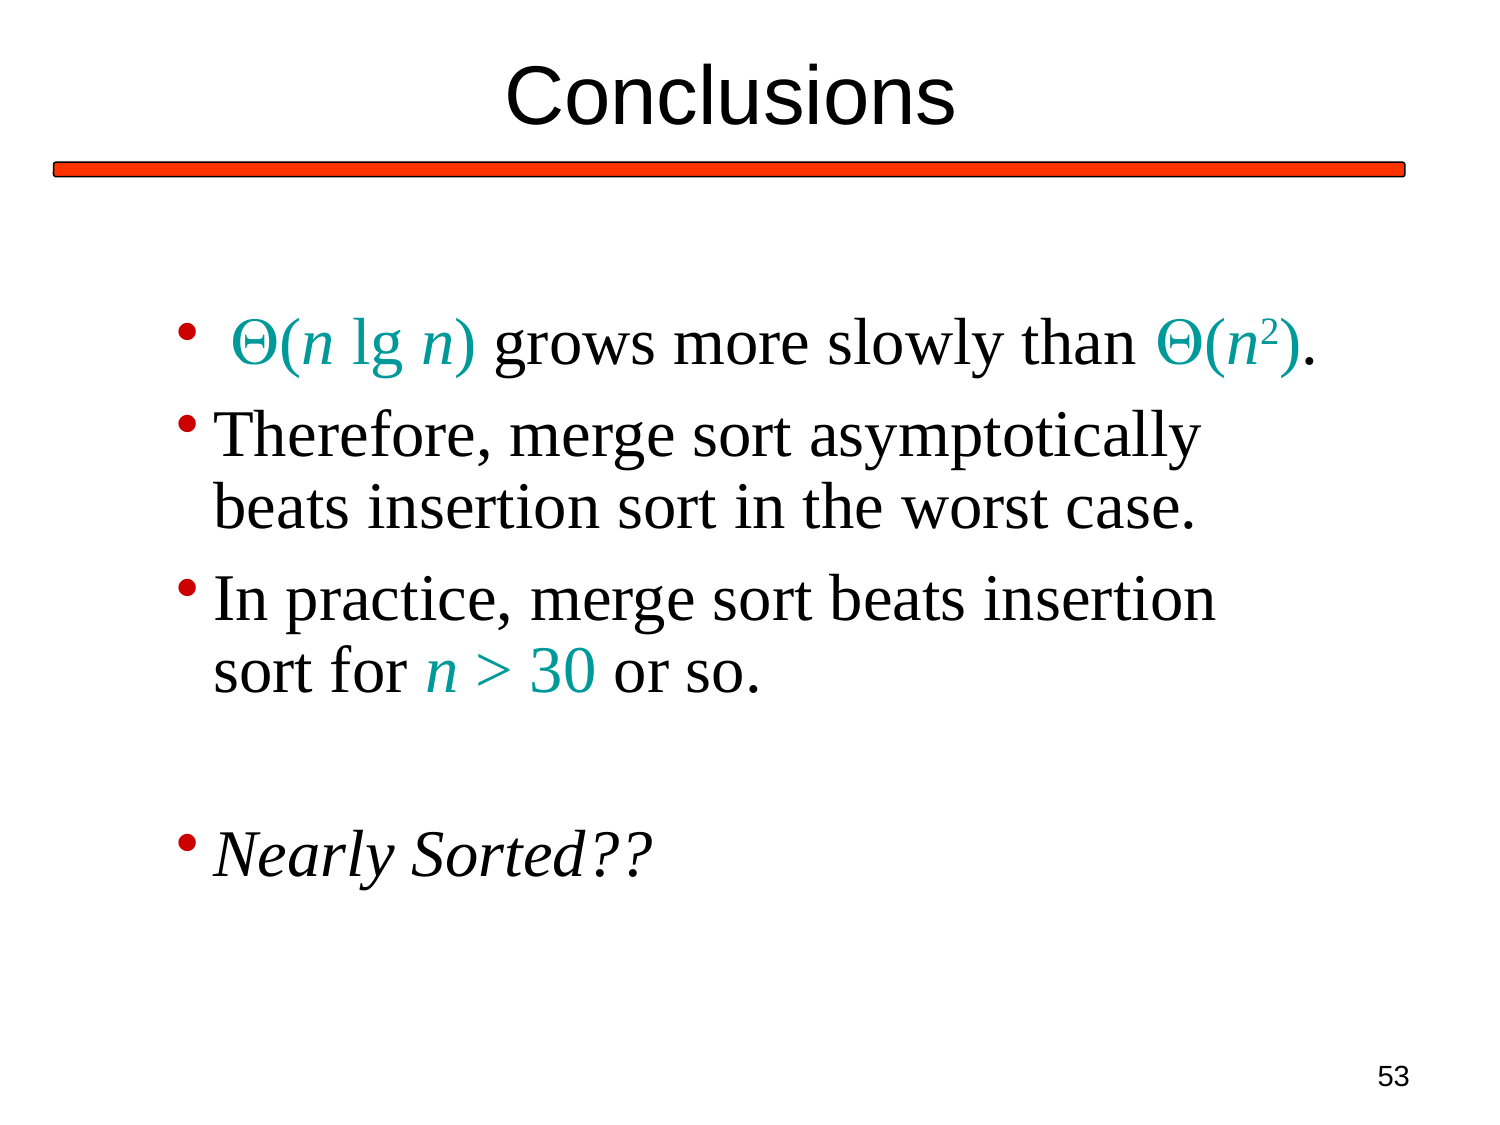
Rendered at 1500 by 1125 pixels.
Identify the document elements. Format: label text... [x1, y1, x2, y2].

title Conclusions [55, 16, 1406, 166]
slide_number 53 [1074, 1049, 1425, 1103]
text_box Q(n lg n) grows more slowly than Q(n2). Therefore, merge sort asymptotically beats insertion sort in the worst case. In practice, merge sort beats insertion sort for n > 30 or so. Nearly Sorted?? [161, 299, 1339, 1083]
